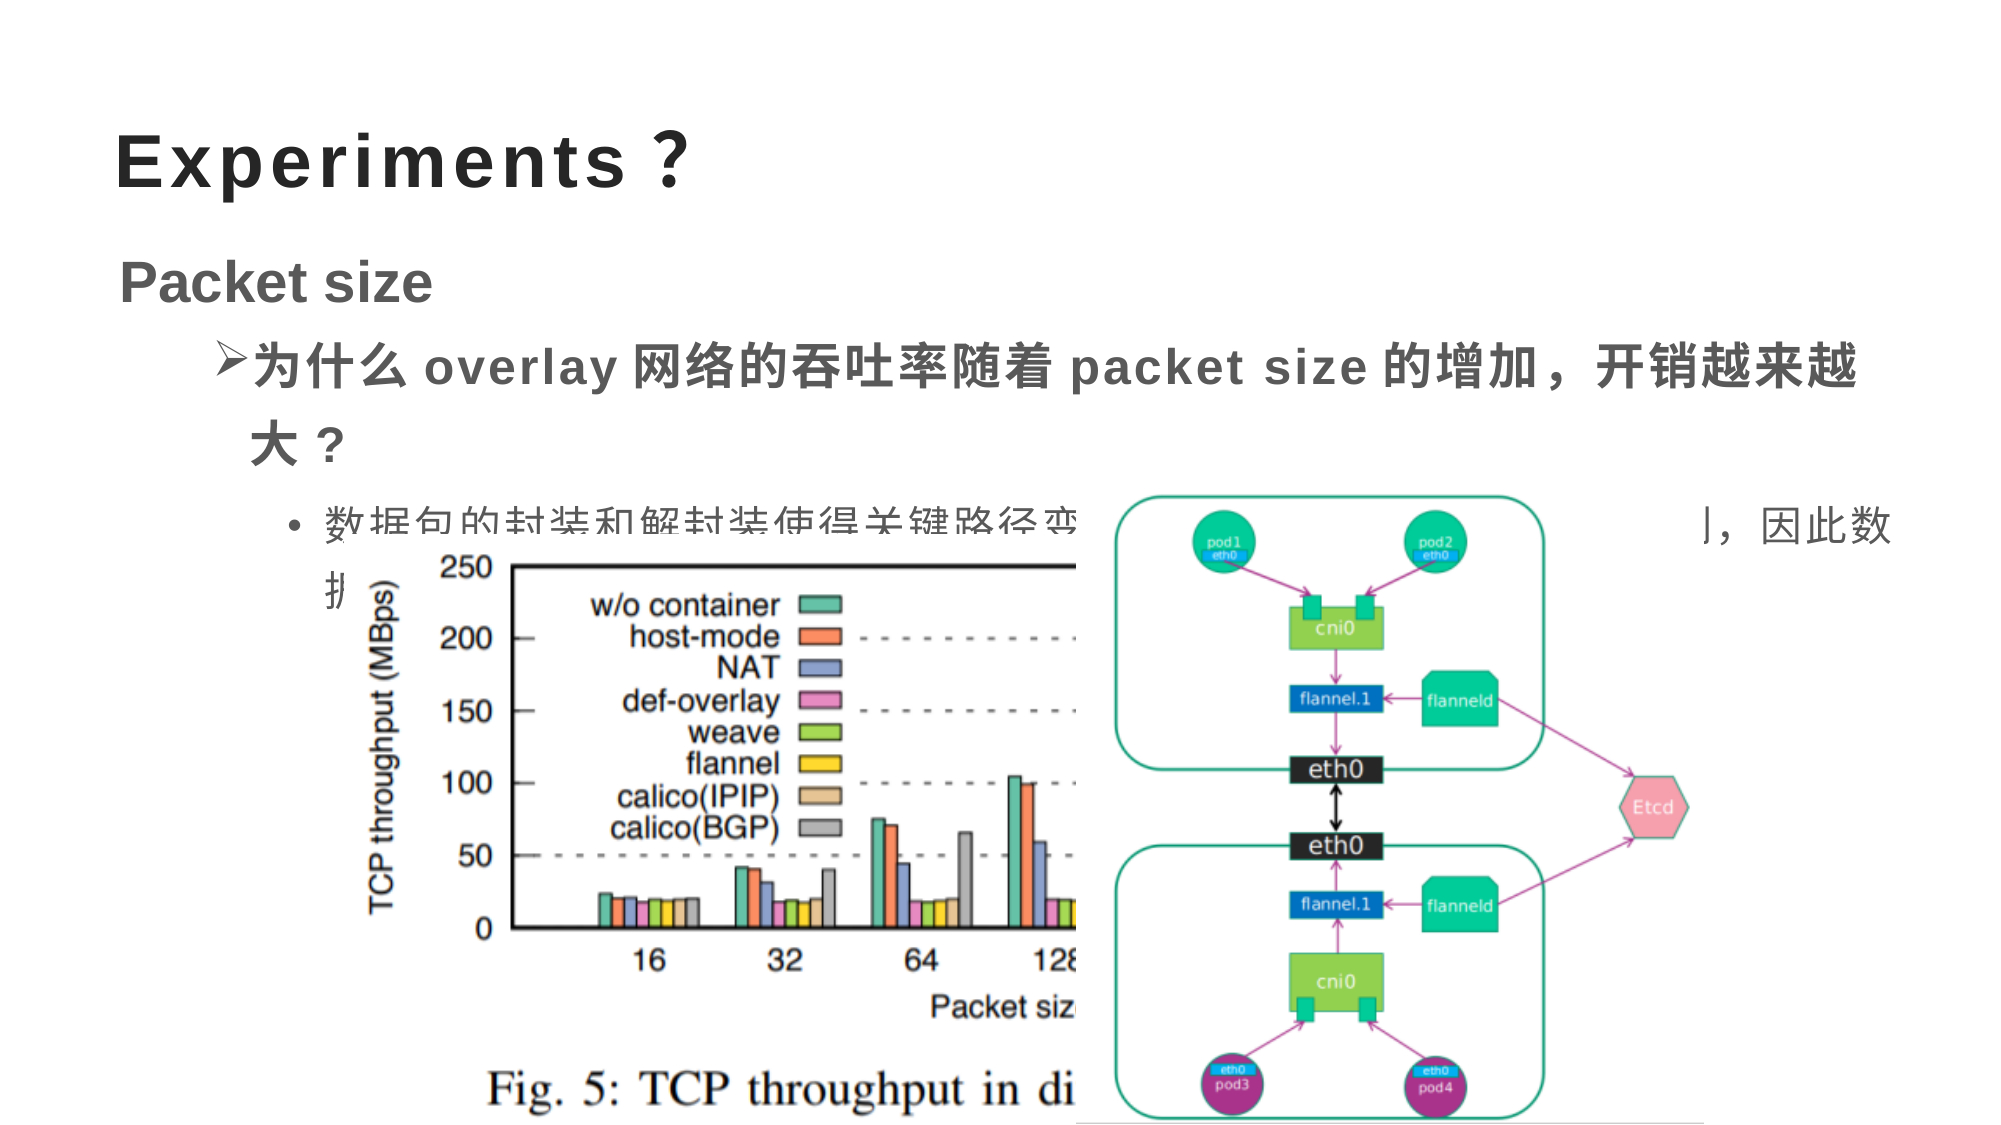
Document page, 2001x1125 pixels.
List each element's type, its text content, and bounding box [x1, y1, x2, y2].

text_box Packet size [30, 215, 536, 322]
title Experiments？ [99, 99, 1900, 216]
picture [344, 482, 1704, 1125]
list 为什么overlay网络的吞吐率随着packet size的增加，开销越来越大? 数据包的封装和解封装使得关键路径变长，需要在网络堆栈里来回复制，因此数据包越大，CPU开销越大 [122, 309, 1923, 1125]
